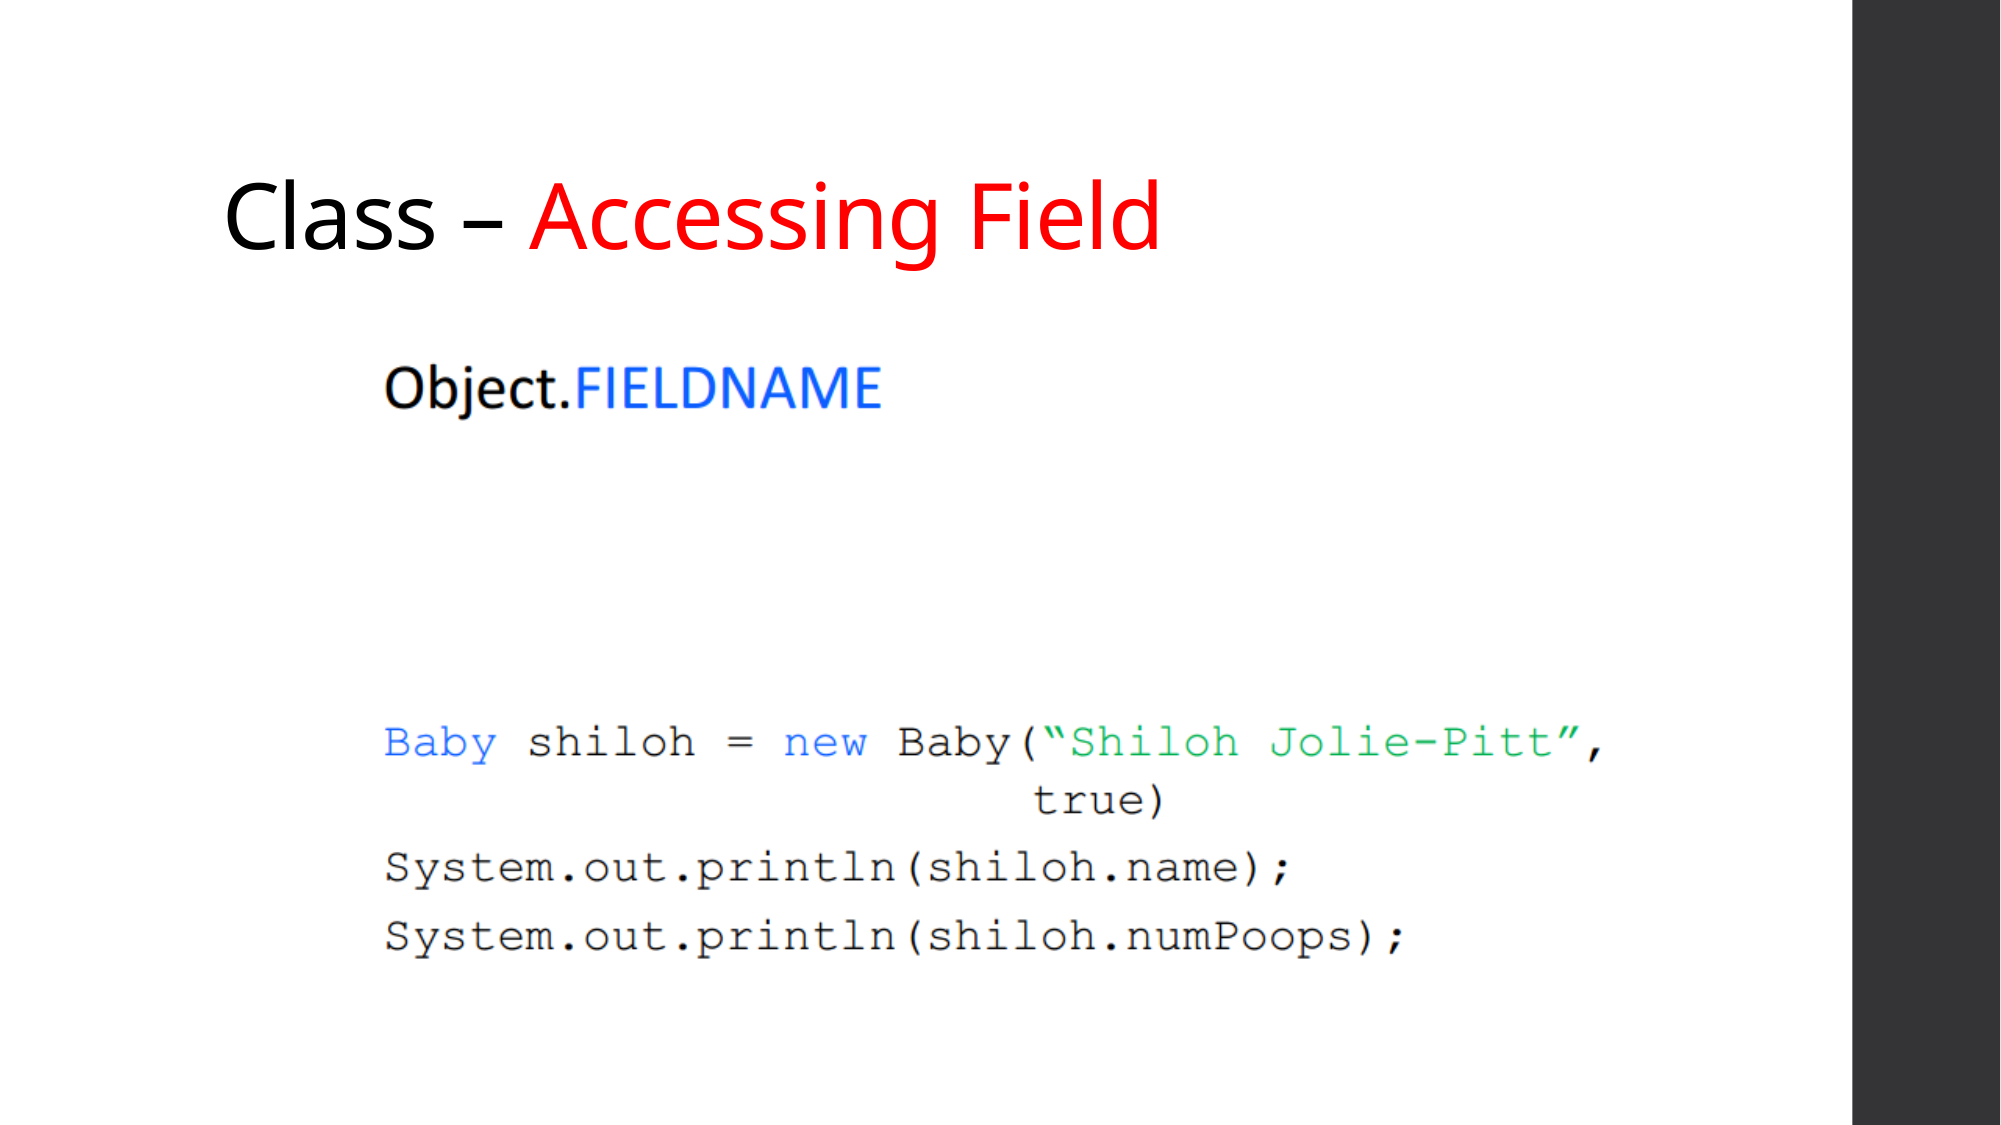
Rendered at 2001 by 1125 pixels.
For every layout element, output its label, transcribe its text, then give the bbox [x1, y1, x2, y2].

title Class – Accessing Field [206, 60, 1797, 278]
picture [372, 337, 1632, 987]
